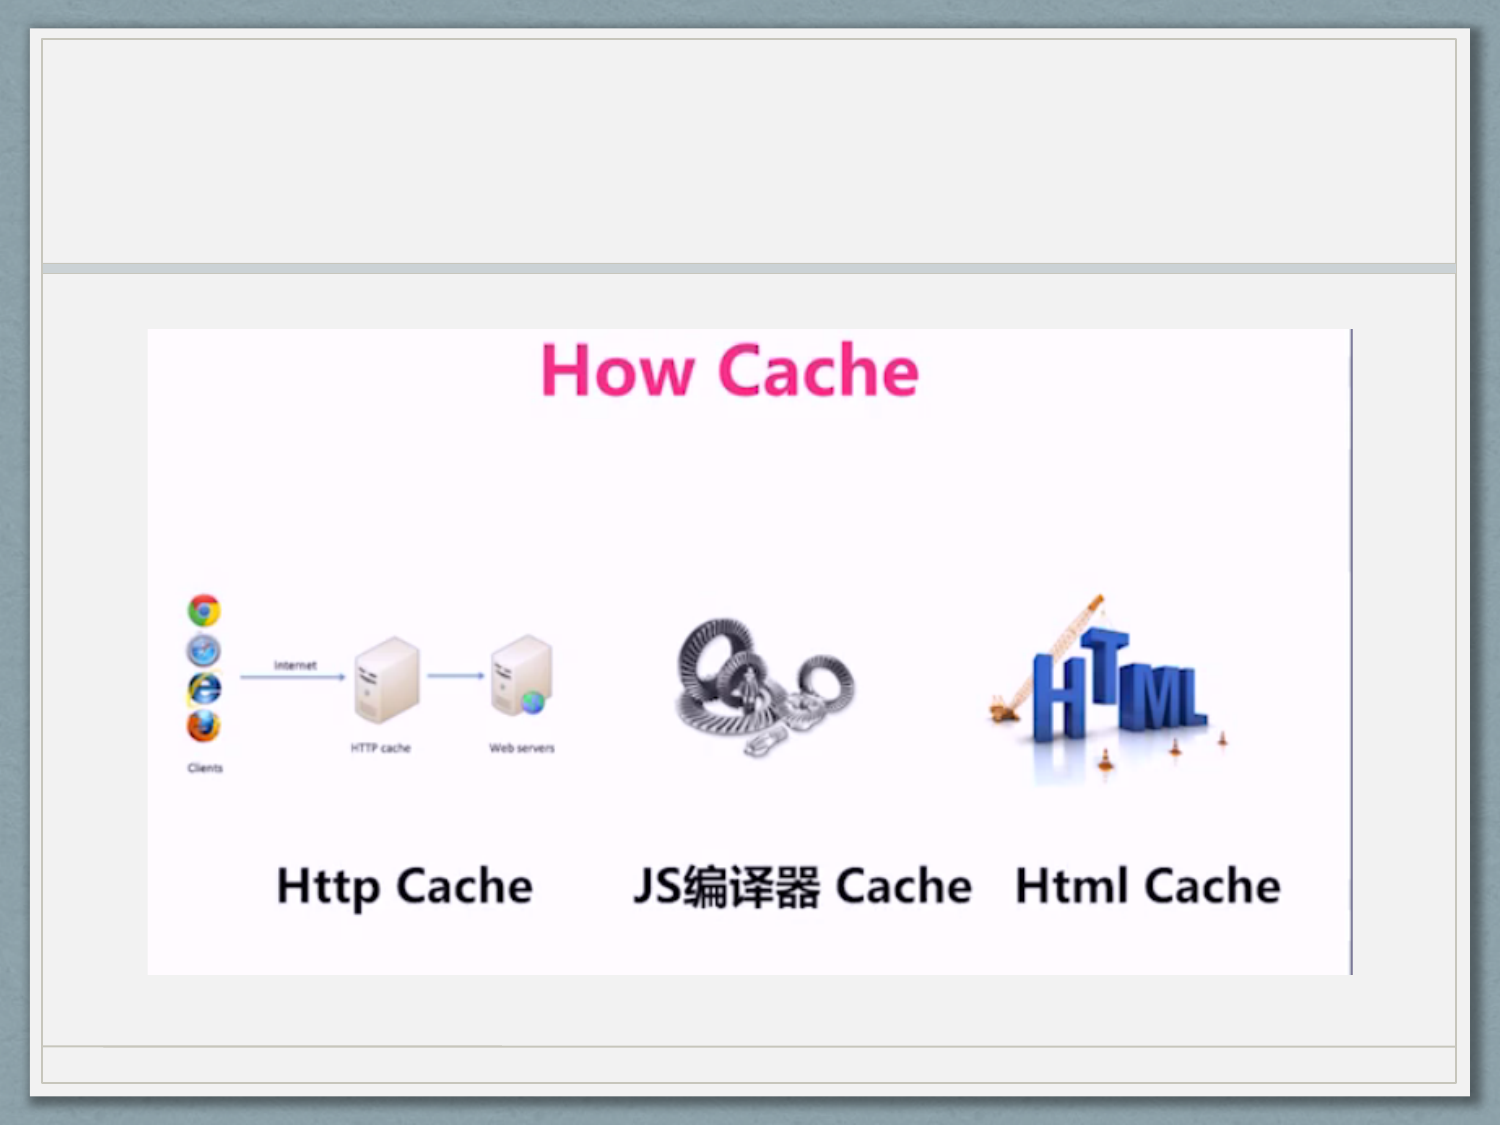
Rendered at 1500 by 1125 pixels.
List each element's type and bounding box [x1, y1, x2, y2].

list [147, 328, 1354, 975]
